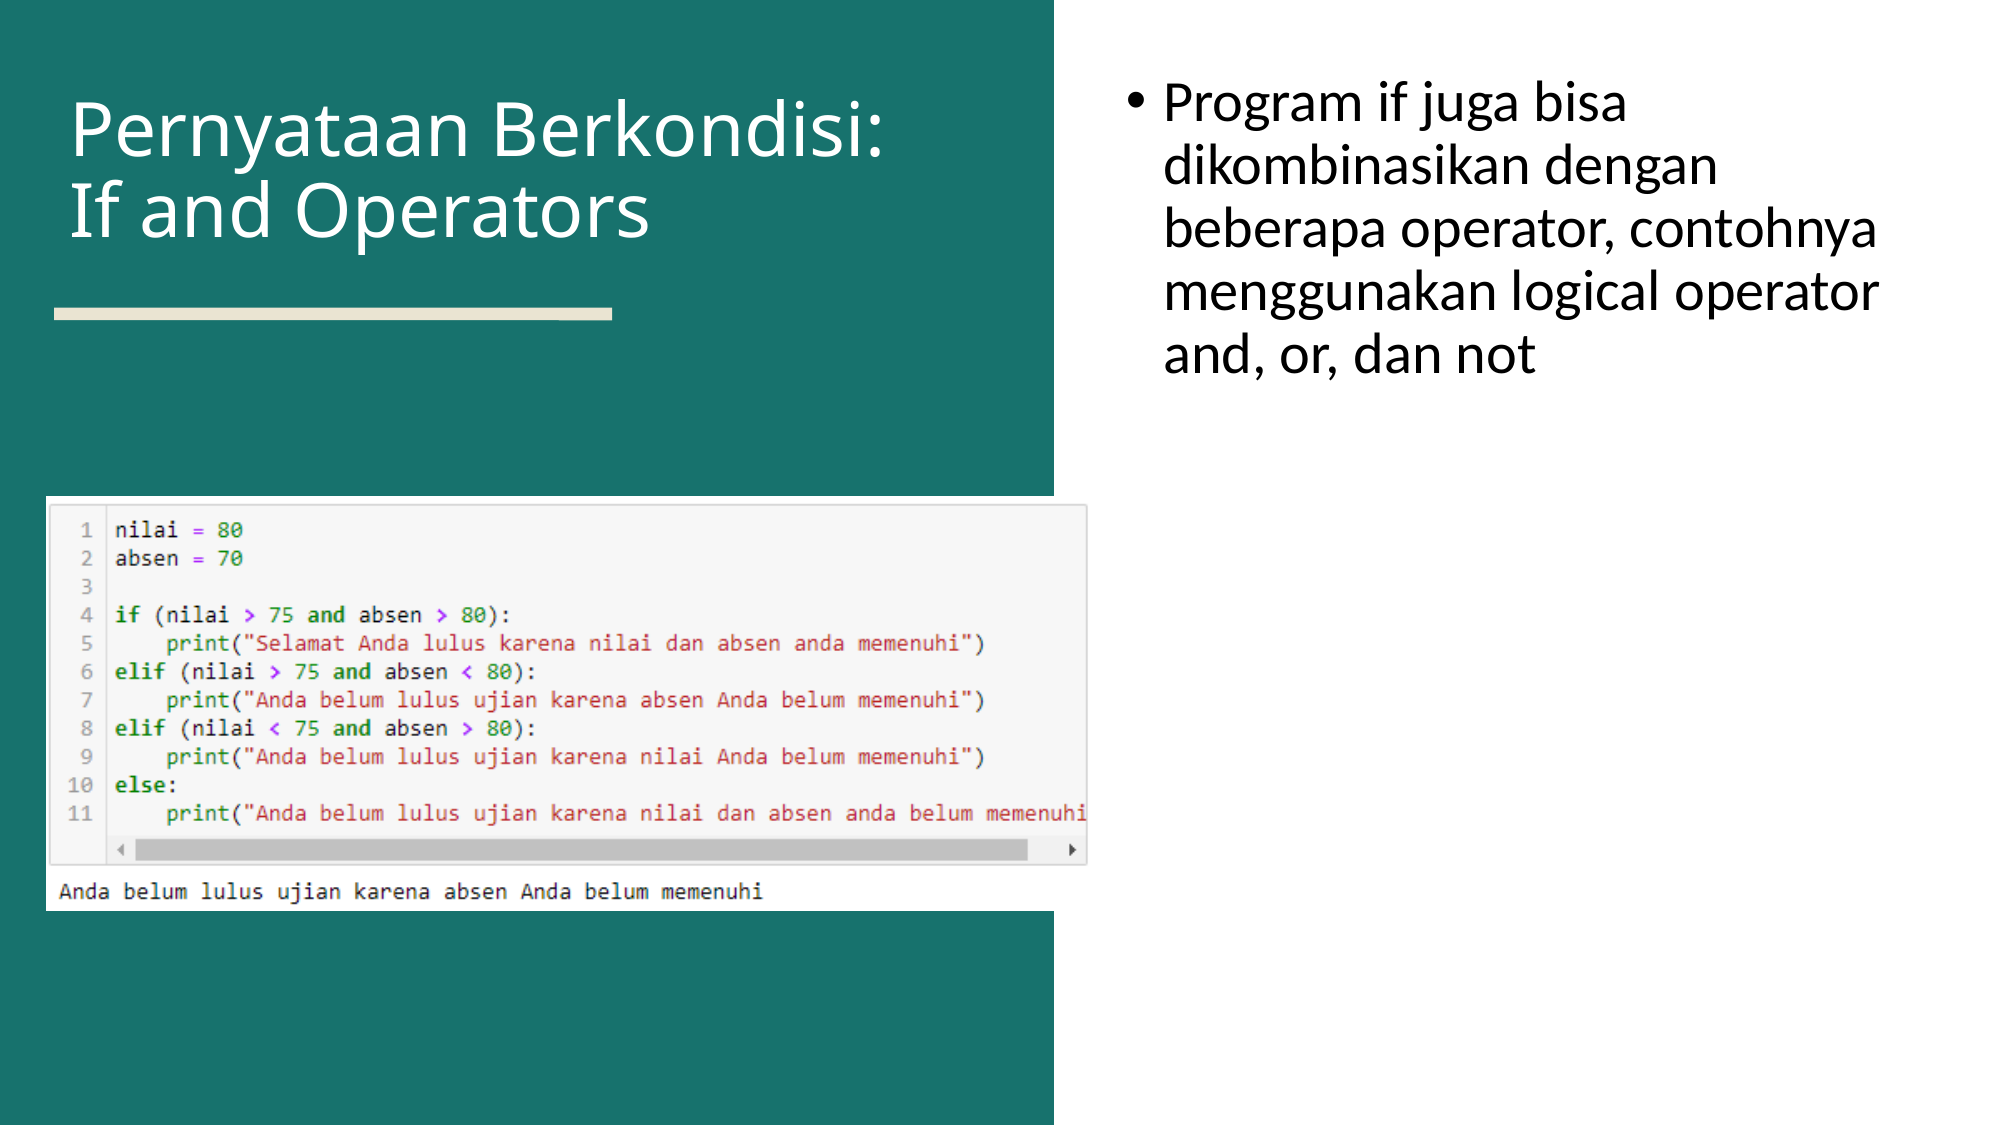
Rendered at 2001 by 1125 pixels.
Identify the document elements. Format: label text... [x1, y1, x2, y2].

title Pernyataan Berkondisi: If and Operators [54, 63, 949, 282]
picture [46, 496, 1093, 911]
list Program if juga bisa dikombinasikan dengan beberapa operator, contohnya menggunakan logical operator and, or, dan not [1110, 63, 1946, 1081]
